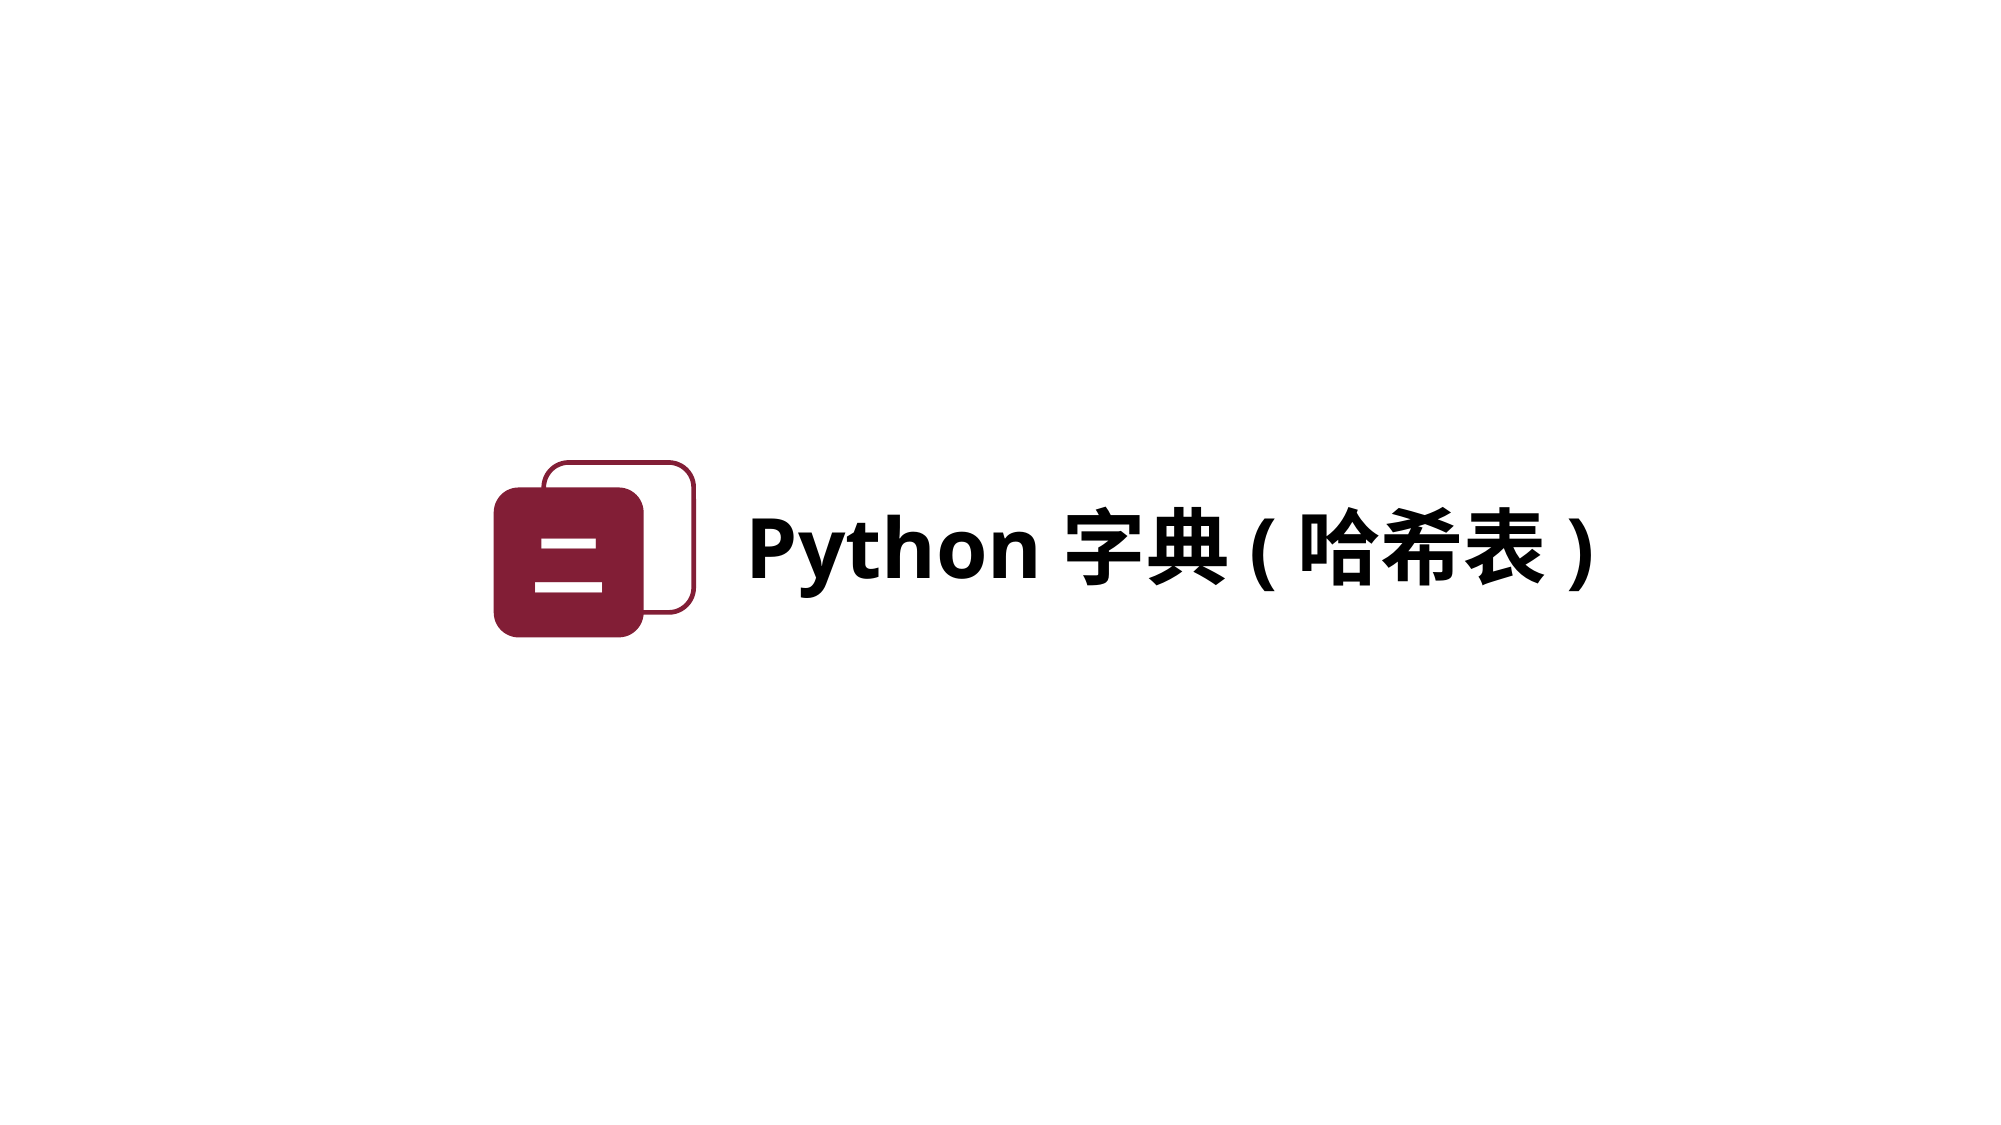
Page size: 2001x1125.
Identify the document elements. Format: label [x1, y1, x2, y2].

text_box [493, 462, 1577, 638]
